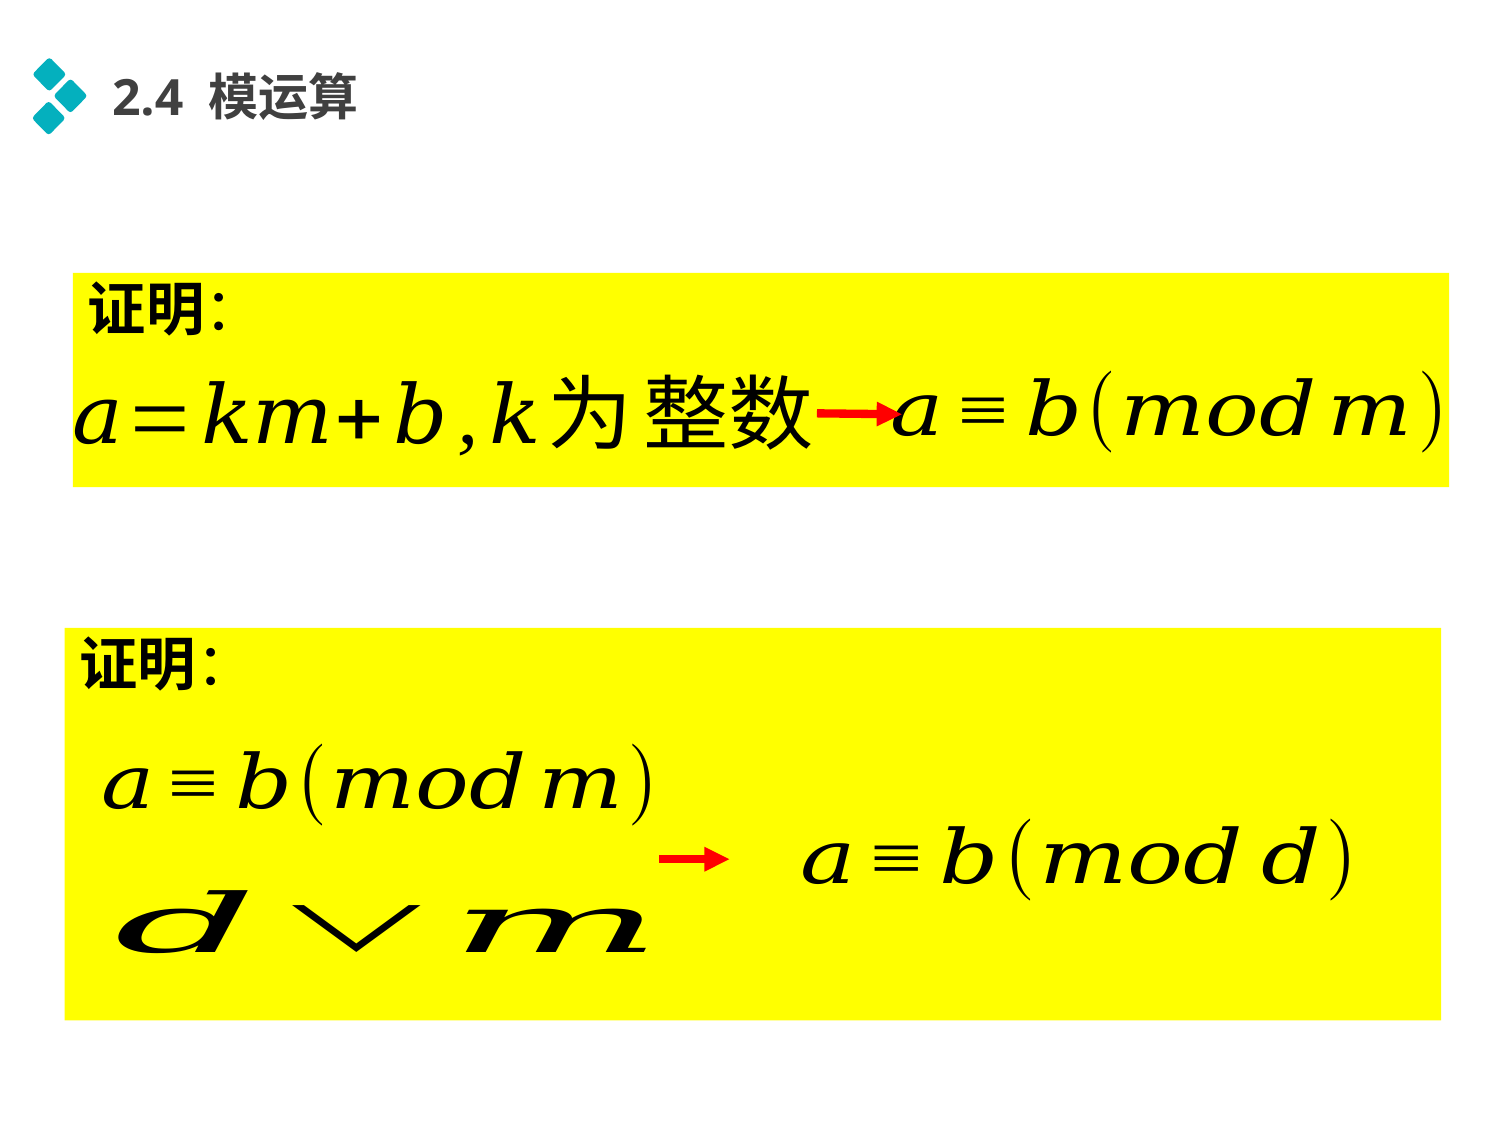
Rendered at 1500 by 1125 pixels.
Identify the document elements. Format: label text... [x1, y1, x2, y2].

text_box [32, 102, 65, 135]
text_box 证明： [72, 272, 1450, 488]
text_box [54, 79, 87, 113]
text_box 2.4 模运算 [100, 59, 486, 131]
text_box 证明： [64, 627, 1442, 1021]
text_box [33, 58, 66, 91]
